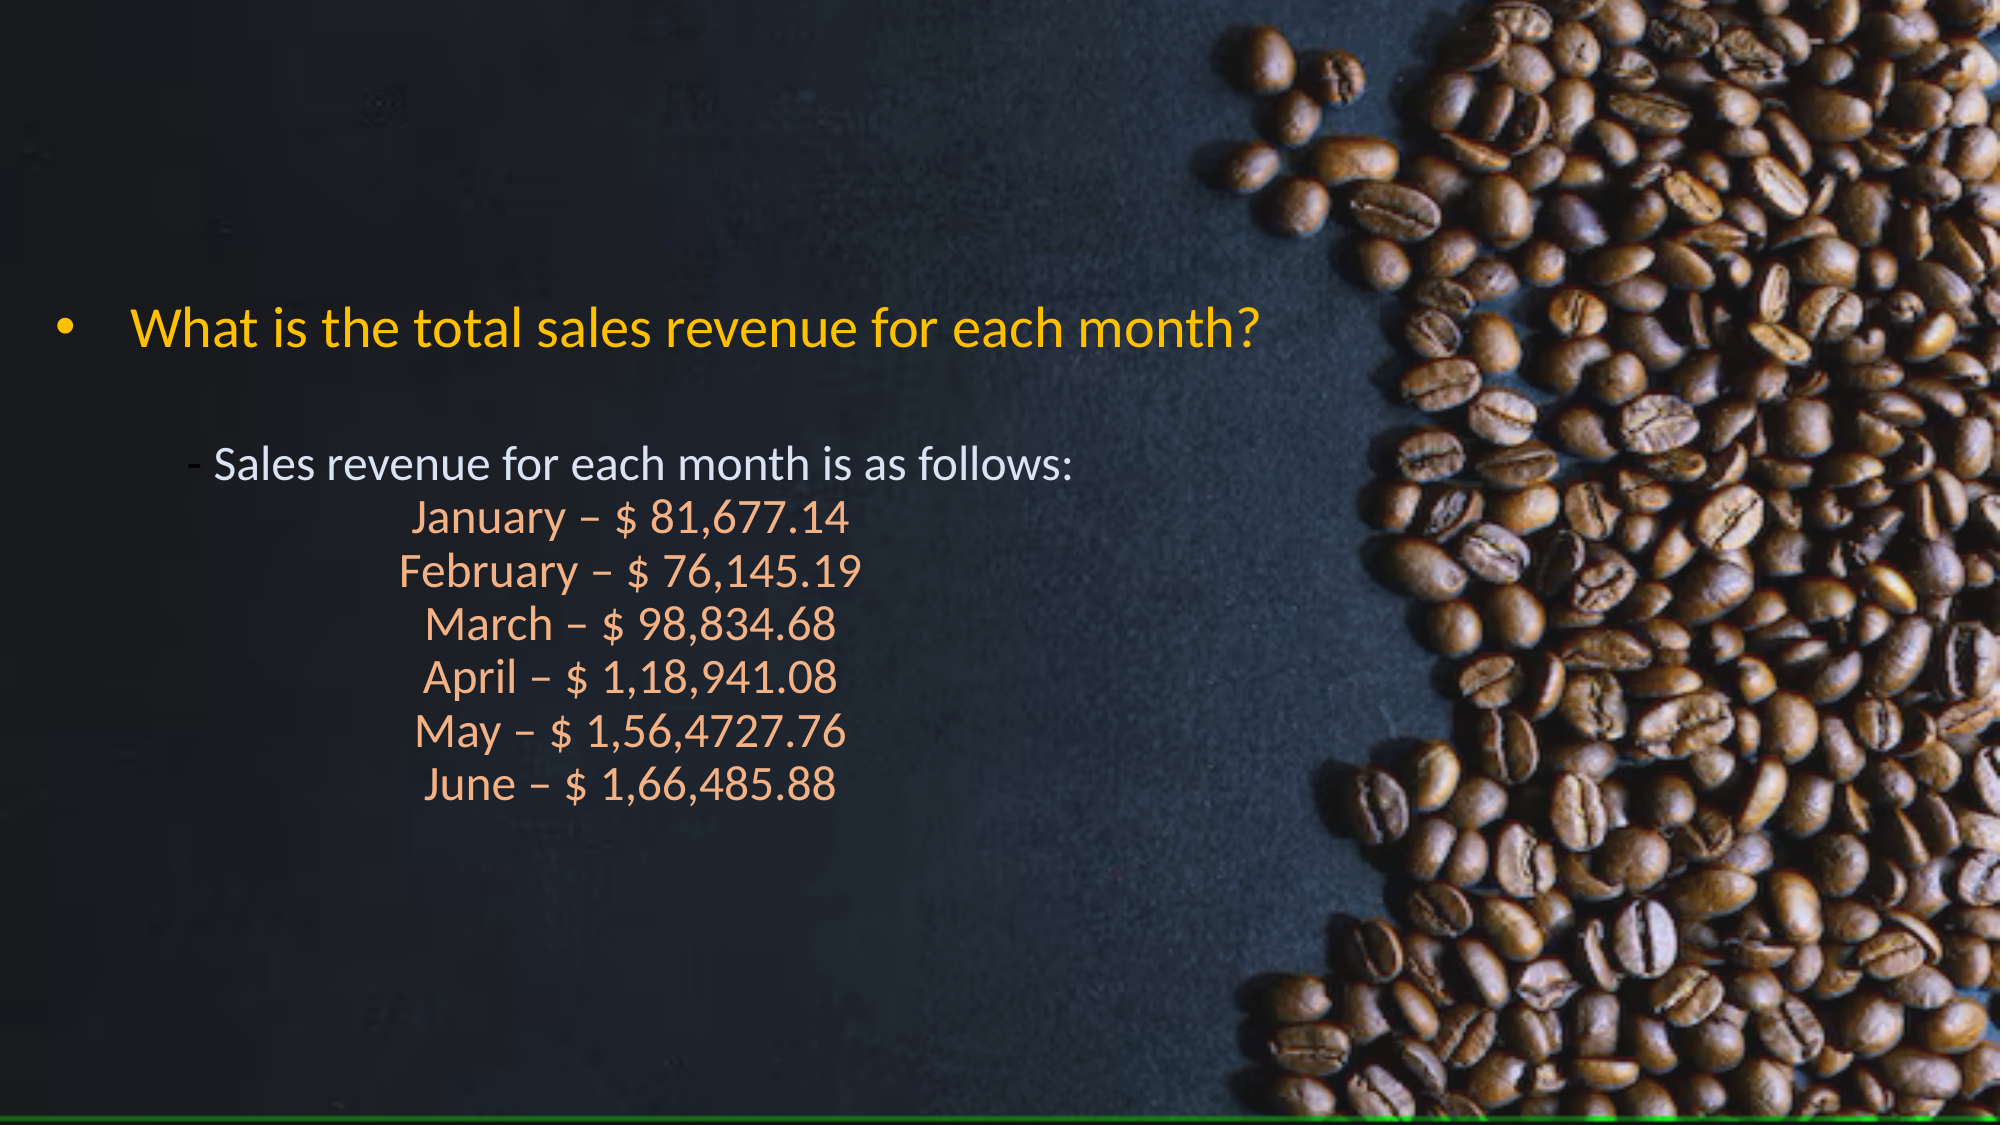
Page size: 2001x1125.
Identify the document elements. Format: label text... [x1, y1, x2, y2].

picture [0, 0, 2000, 1125]
subtitle - Sales revenue for each month is as follows: January – $ 81,677.14 February – $ 76,145.19 March – $ 98,834.68 April – $ 1,18,941.08 May – $ 1,56,4727.76 June – $ 1,66,485.88 [60, 430, 1200, 880]
title What is the total sales revenue for each month? [31, 245, 1287, 368]
